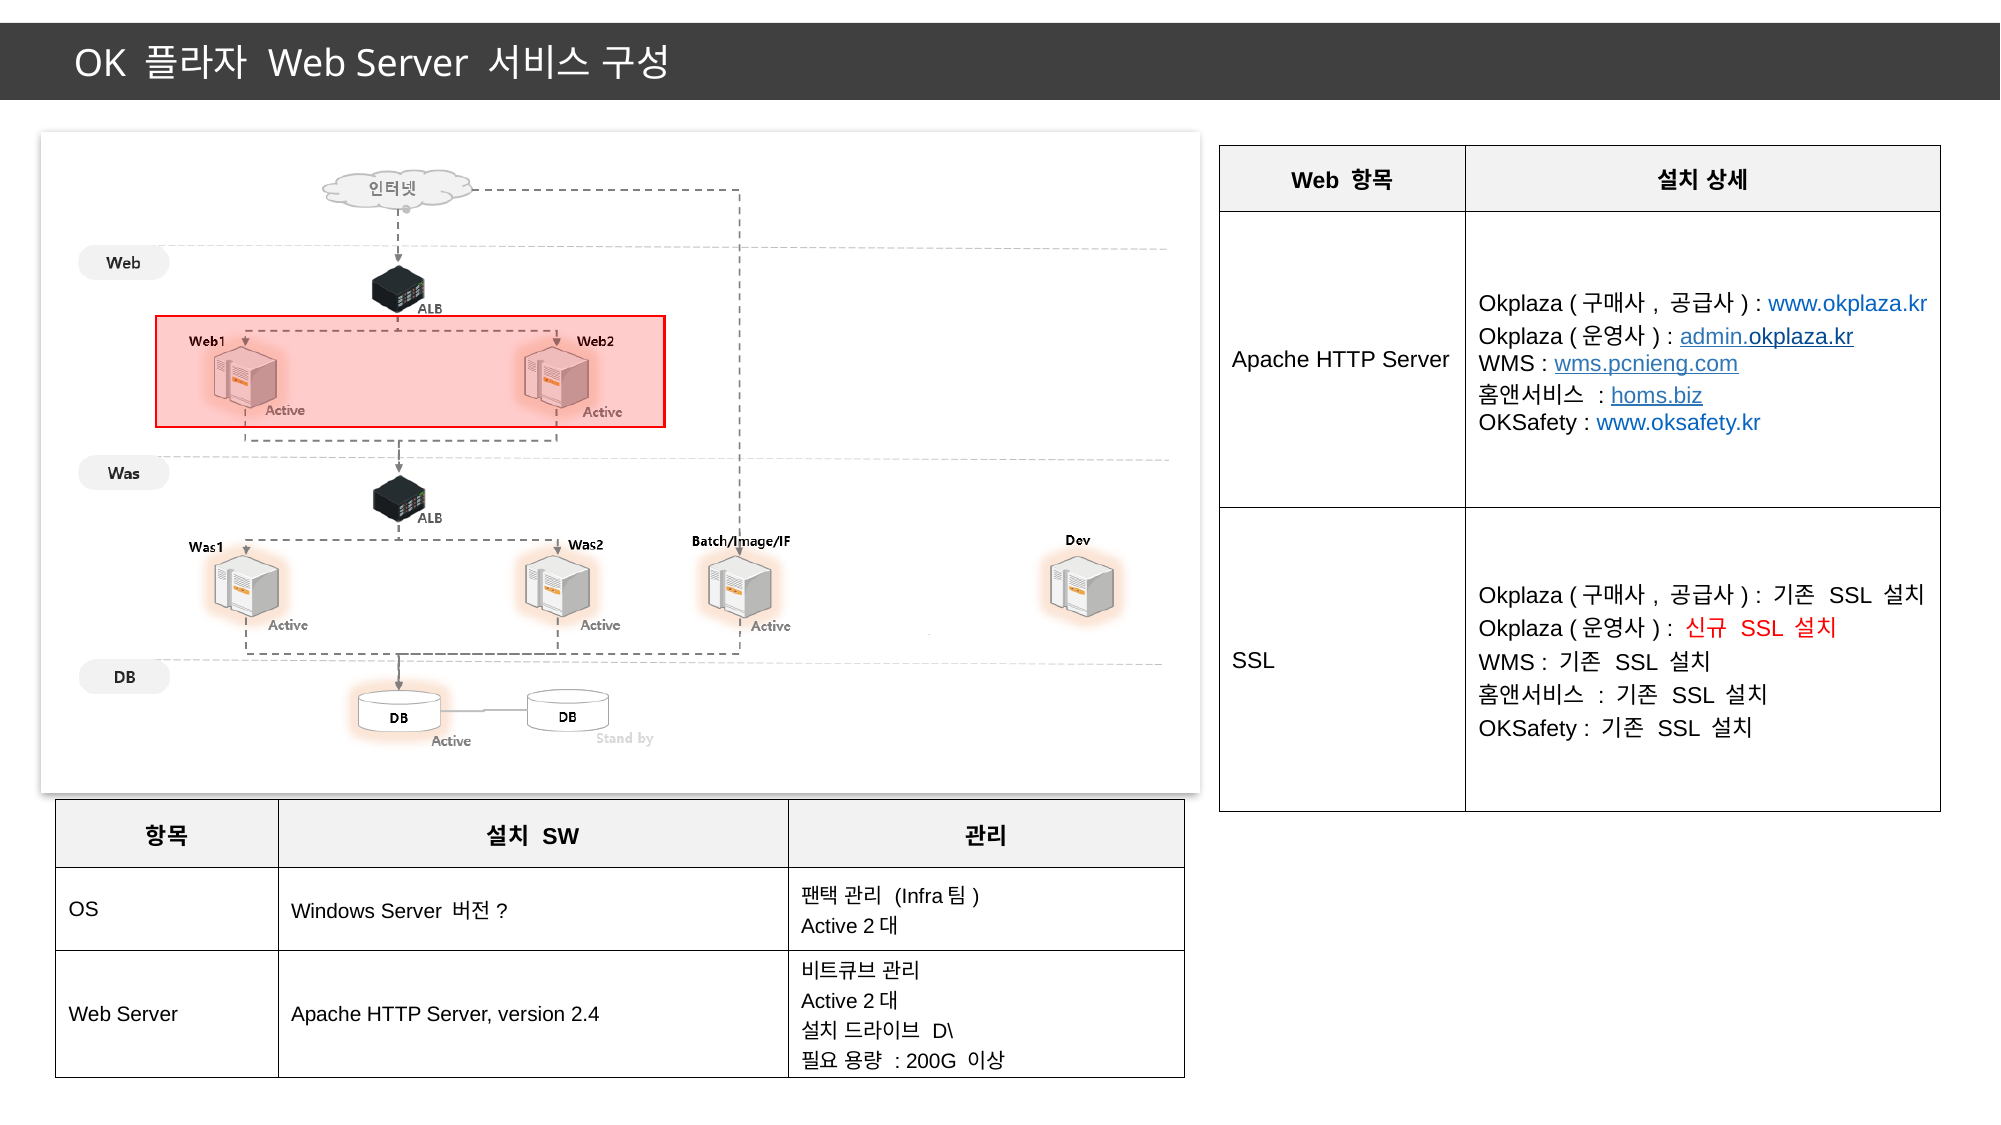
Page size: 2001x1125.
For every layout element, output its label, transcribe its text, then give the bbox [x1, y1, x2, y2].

table_cell Okplaza (구매사, 공급사) : 기존 SSL 설치 Okplaza (운영사) : 신규 SSL 설치 WMS : 기존 SSL 설치 홈앤서비스 : 기존 SSL 설치 OKSafety : 기존 SSL 설치 [1466, 508, 1940, 811]
table_cell Apache HTTP Server [1220, 212, 1465, 507]
table_cell OS [56, 868, 278, 950]
table_cell Windows Server 버전? [279, 868, 788, 950]
table_header 항목 [56, 800, 278, 867]
table_cell 팬택 관리 (Infra팀) Active 2대 [789, 868, 1184, 950]
table_cell 비트큐브 관리 Active 2대 설치 드라이브 D\ 필요 용량 : 200G 이상 [789, 951, 1184, 1077]
table_cell Okplaza (구매사, 공급사) : www.okplaza.kr Okplaza (운영사) : admin.okplaza.kr WMS : wms.pcnieng.com 홈앤서비스 : homs.biz OKSafety : www.oksafety.kr [1466, 212, 1940, 507]
table_header 설치 SW [279, 800, 788, 867]
table_header 설치 상세 [1466, 146, 1940, 211]
table_header Web 항목 [1220, 146, 1465, 211]
table_header 관리 [789, 800, 1184, 867]
text_box OK 플라자 Web Server 서비스 구성 [0, 22, 2000, 101]
table_cell SSL [1220, 508, 1465, 811]
table_cell Apache HTTP Server, version 2.4 [279, 951, 788, 1077]
picture [72, 163, 1169, 762]
table_cell Web Server [56, 951, 278, 1077]
